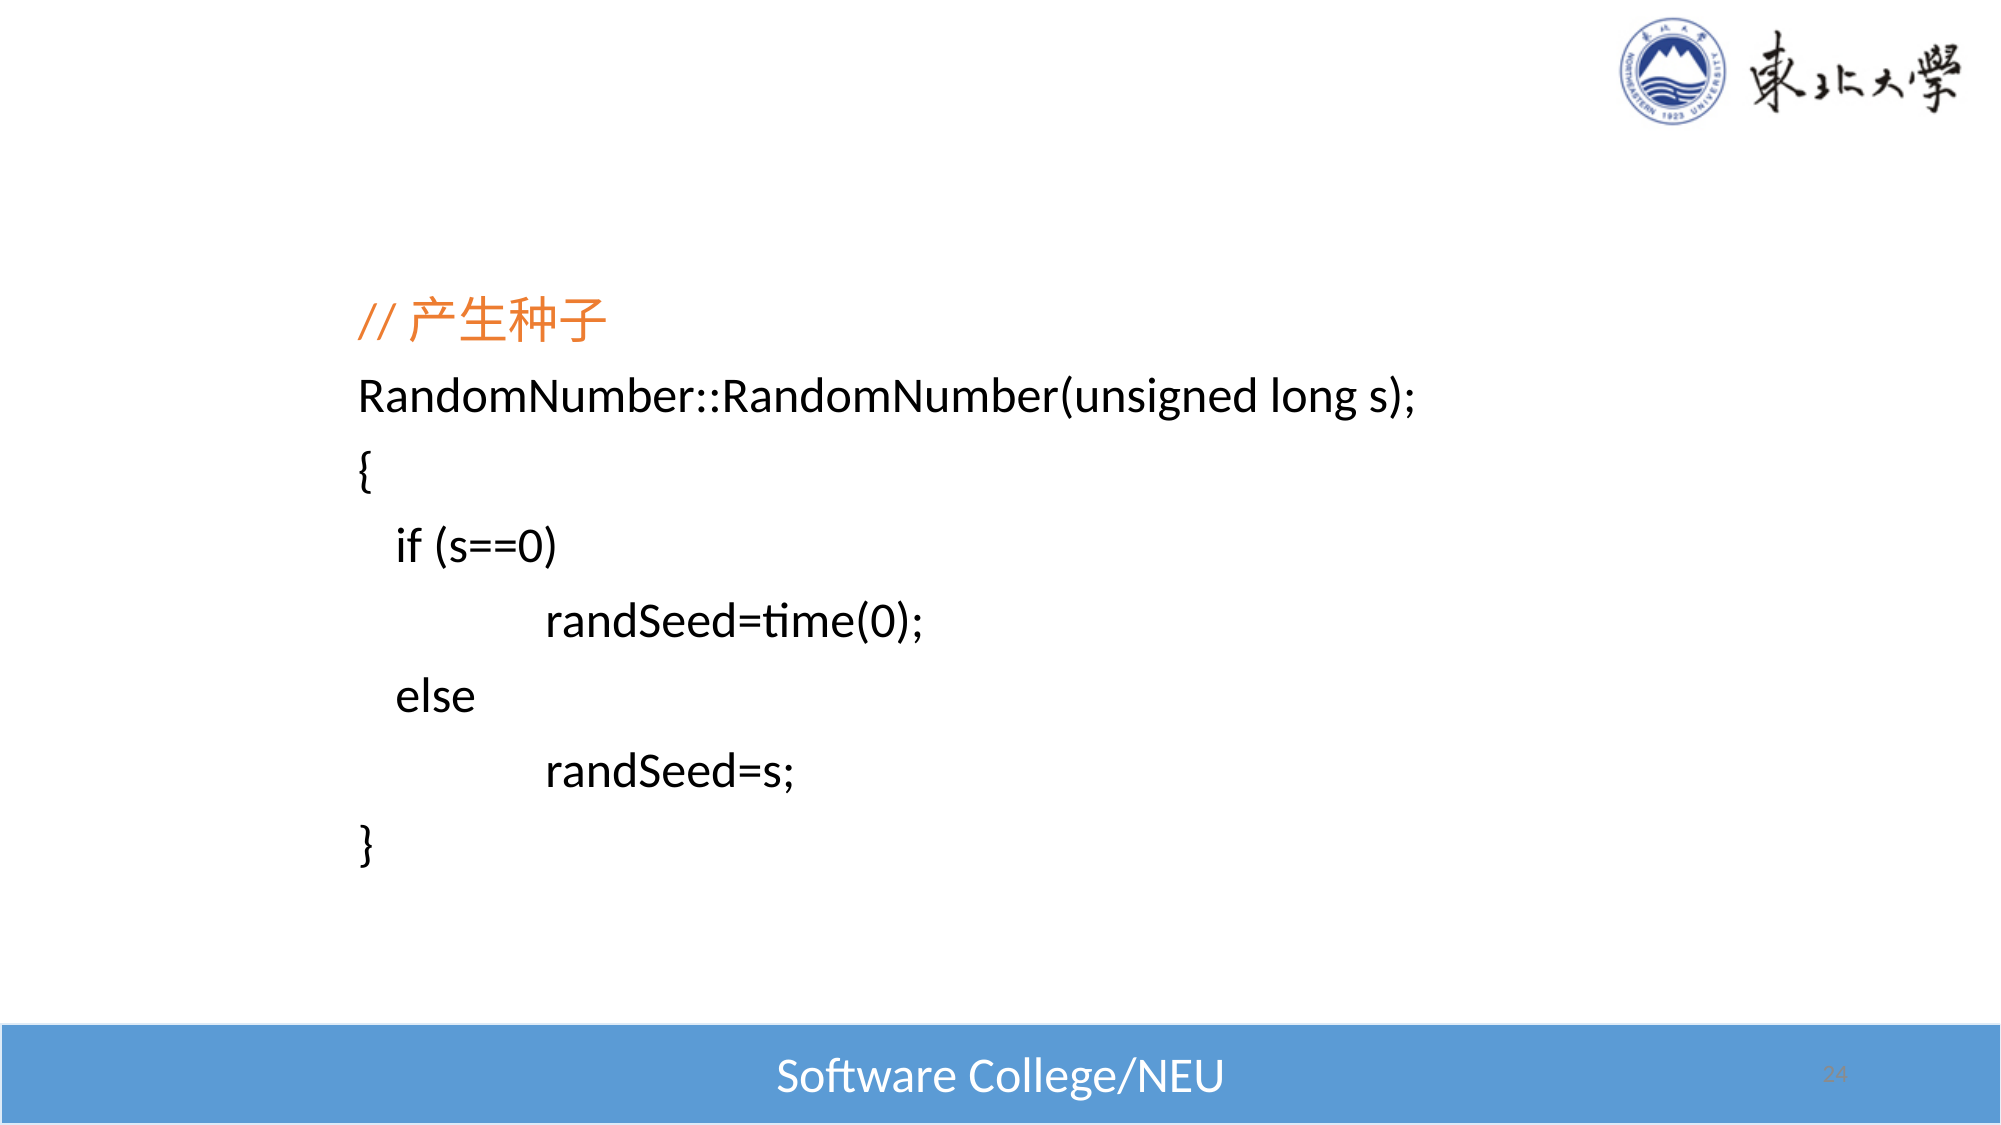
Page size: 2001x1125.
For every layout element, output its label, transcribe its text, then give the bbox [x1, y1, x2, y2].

list //产生种子 RandomNumber::RandomNumber(unsigned long s); { if (s==0) randSeed=time(0); else randSeed=s; } [342, 287, 1750, 1083]
slide_number [1412, 1042, 1863, 1103]
picture [1605, 4, 1987, 135]
